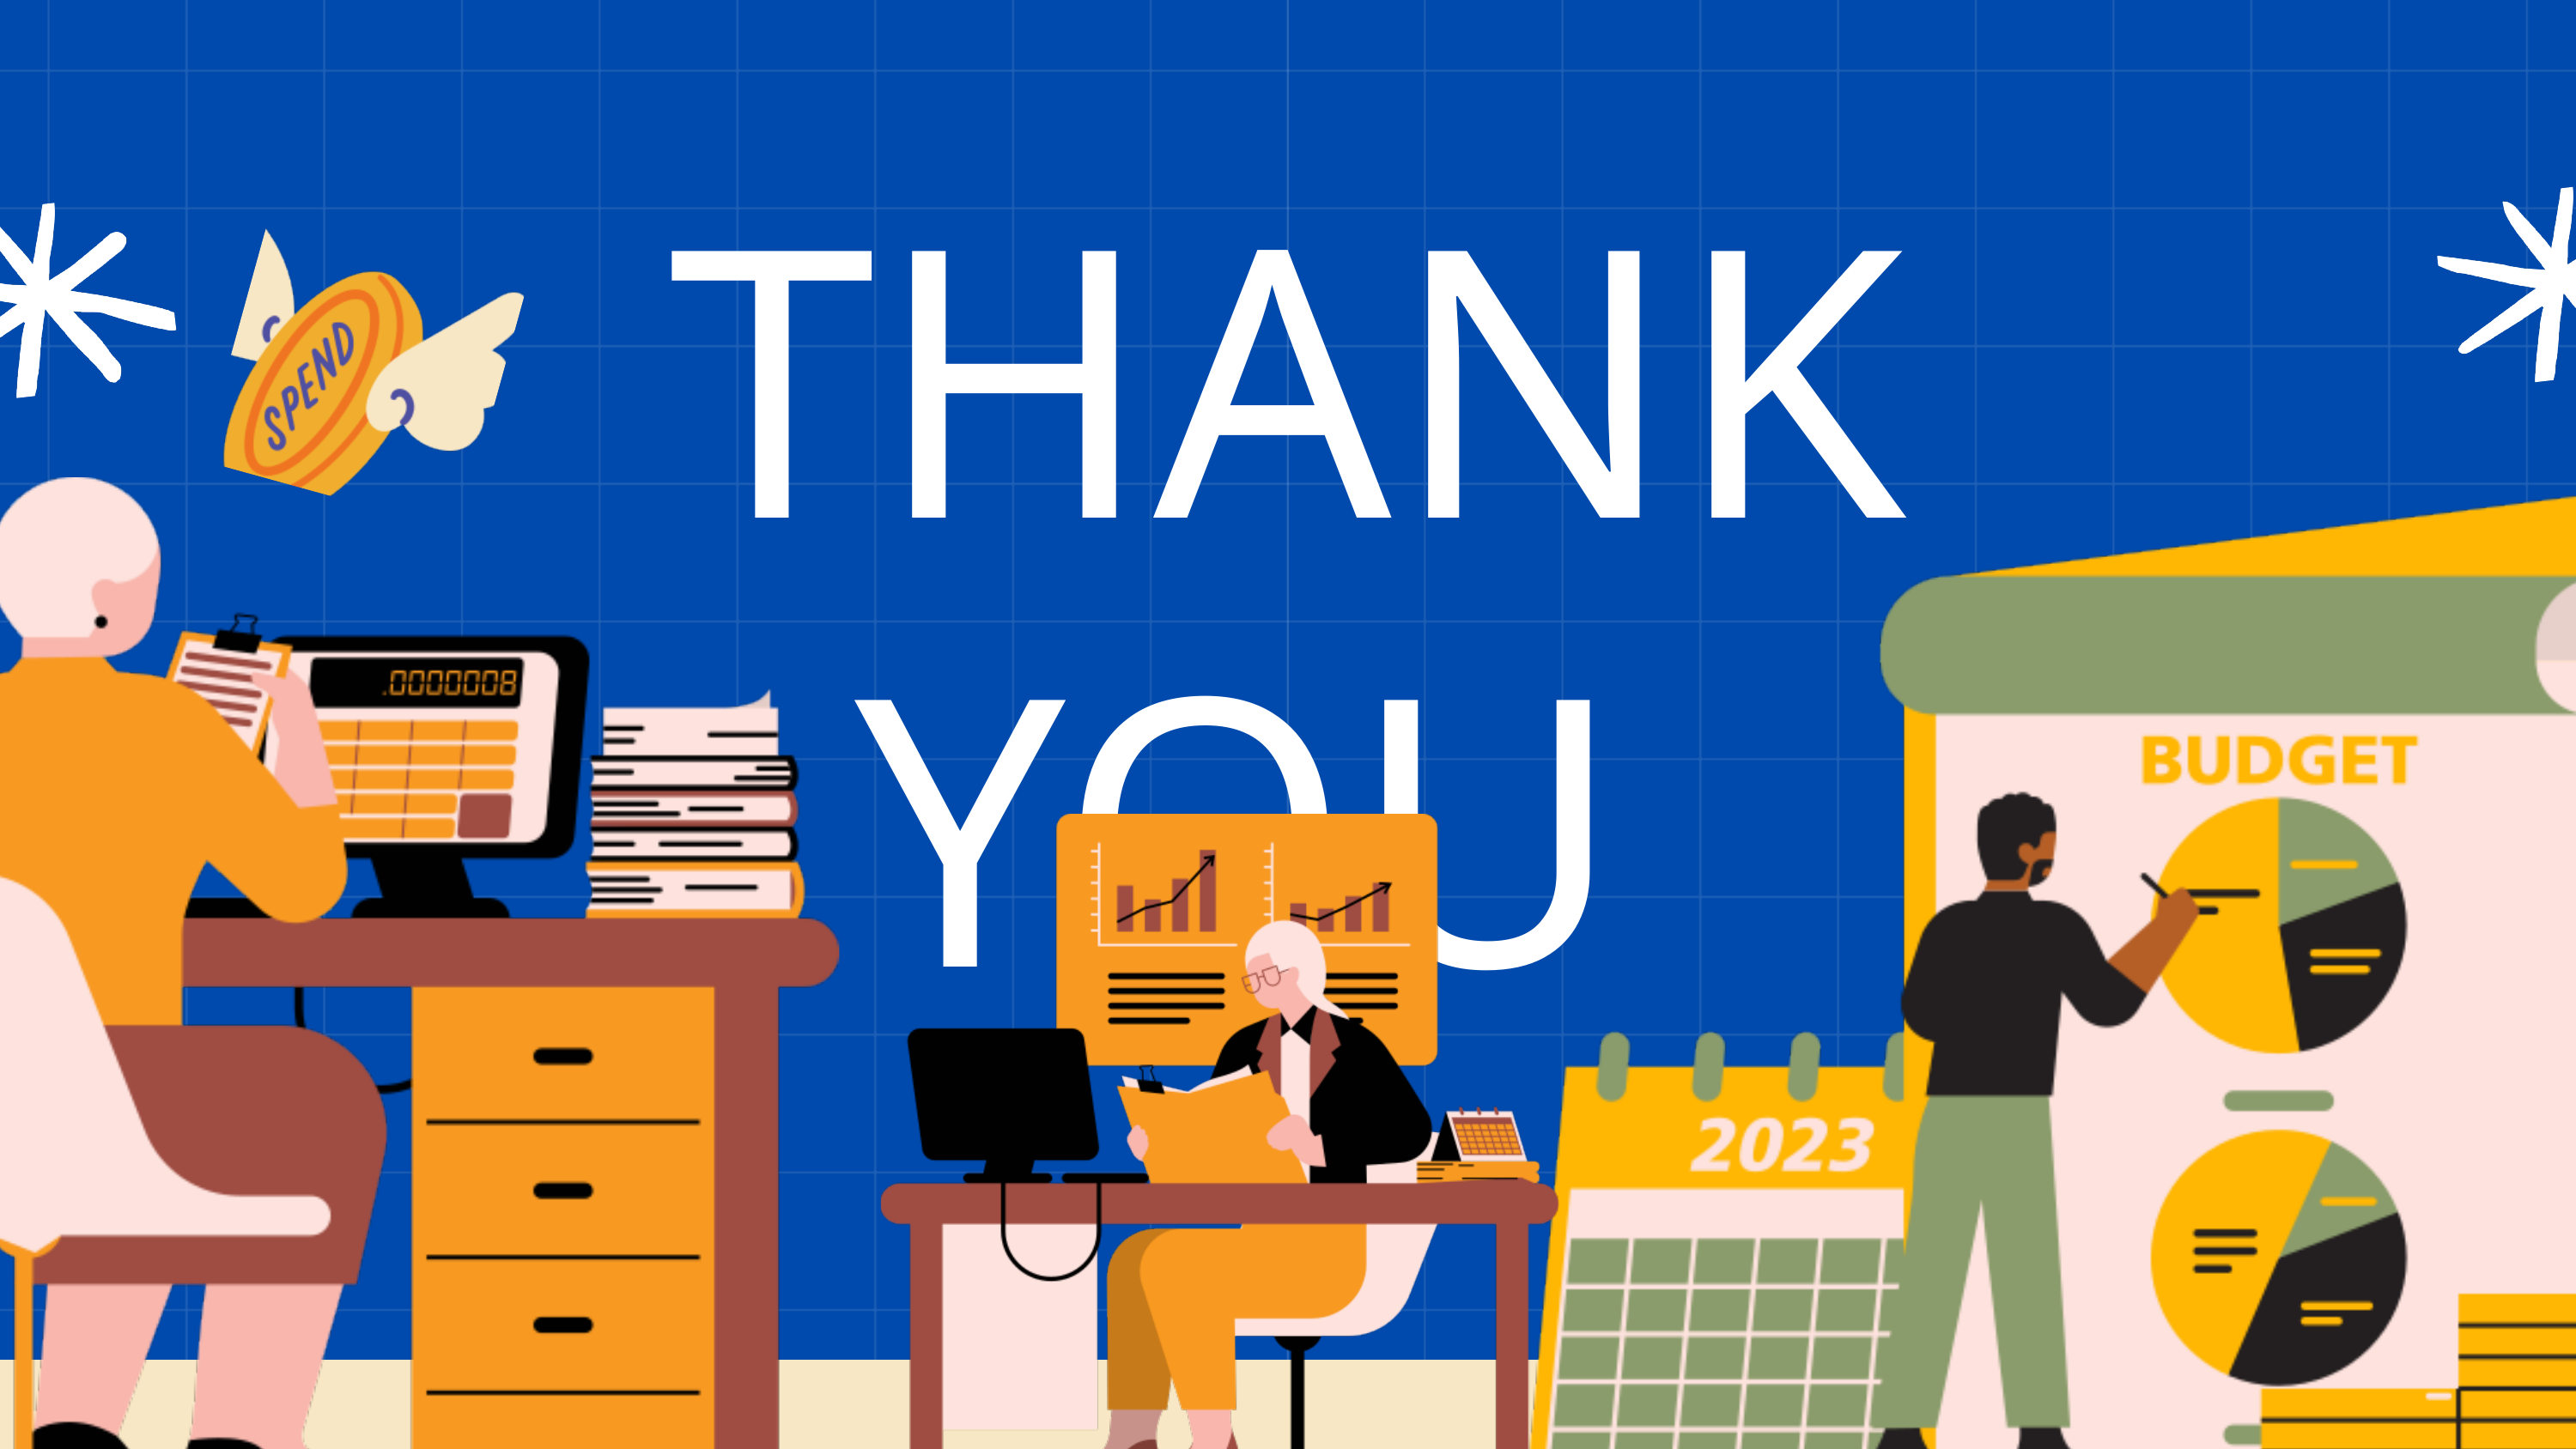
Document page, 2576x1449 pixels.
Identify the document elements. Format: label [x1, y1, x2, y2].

text_box [0, 1359, 2576, 1449]
text_box [0, 0, 2576, 1356]
